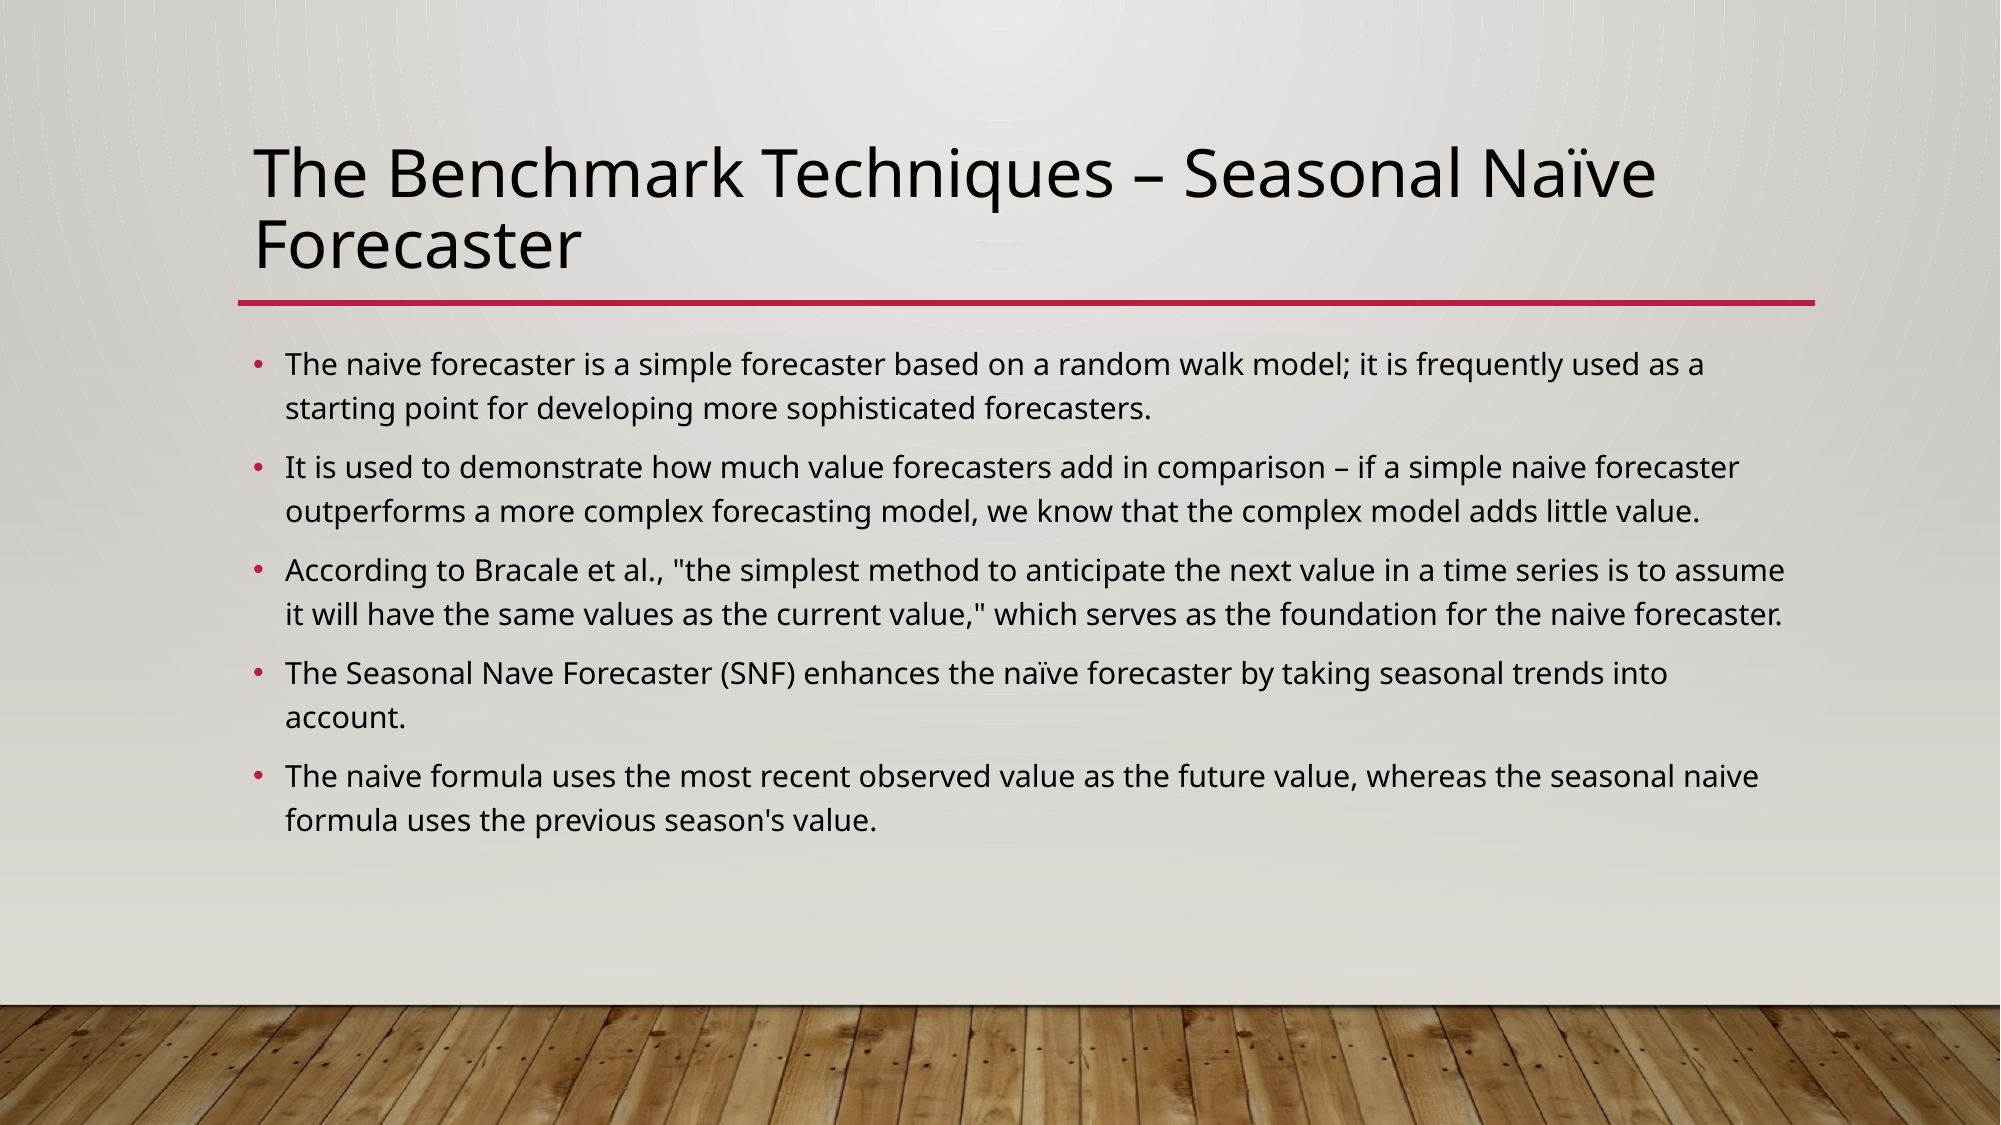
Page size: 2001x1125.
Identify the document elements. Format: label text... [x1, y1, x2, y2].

title The Benchmark Techniques – Seasonal Naïve Forecaster [238, 131, 1814, 305]
picture [0, 1005, 2000, 1125]
list The naive forecaster is a simple forecaster based on a random walk model; it is frequently used as a starting point for developing more sophisticated forecasters. It is used to demonstrate how much value forecasters add in comparison – if a simple naive forecaster outperforms a more complex forecasting model, we know that the complex model adds little value. According to Bracale et al., "the simplest method to anticipate the next value in a time series is to assume it will have the same values as the current value," which serves as the foundation for the naive forecaster. The Seasonal Nave Forecaster (SNF) enhances the naïve forecaster by taking seasonal trends into account. The naive formula uses the most recent observed value as the future value, whereas the seasonal naive formula uses the previous season's value. [238, 330, 1814, 897]
